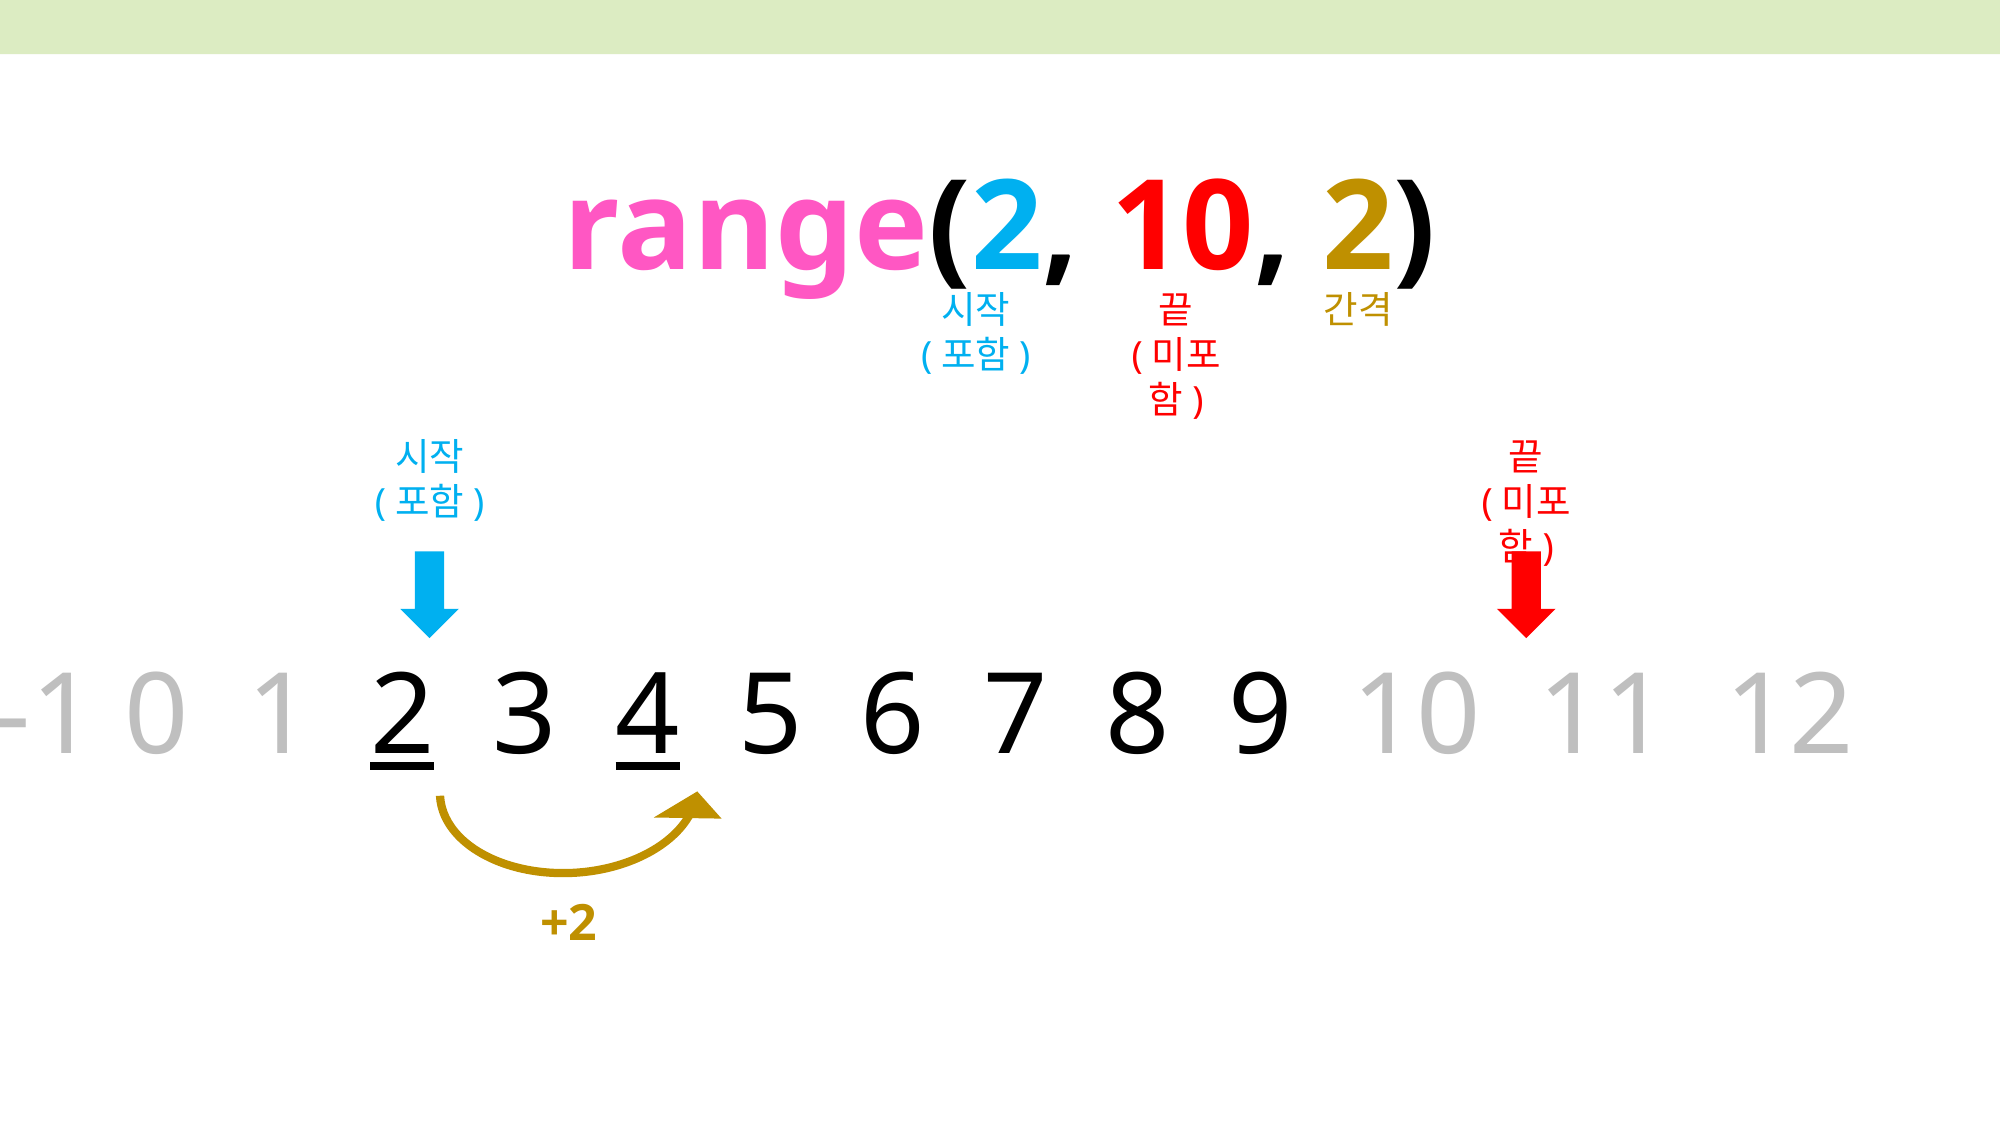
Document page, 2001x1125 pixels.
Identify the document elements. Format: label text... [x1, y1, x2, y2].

text_box -1 0 1 2 3 4 5 6 7 8 9 10 11 12 [0, 633, 2000, 784]
text_box +2 [491, 882, 647, 958]
text_box 끝 (미포함) [1448, 425, 1604, 576]
text_box [434, 790, 724, 879]
text_box [0, 0, 2000, 55]
text_box [1494, 576, 1559, 640]
text_box range(2, 10, 2) [0, 136, 2000, 302]
text_box 시작 (포함) [352, 425, 507, 531]
text_box 끝 (미포함) [1098, 279, 1254, 429]
text_box [397, 550, 462, 640]
text_box 시작 (포함) [898, 279, 1053, 384]
text_box 간격 [1281, 279, 1436, 339]
